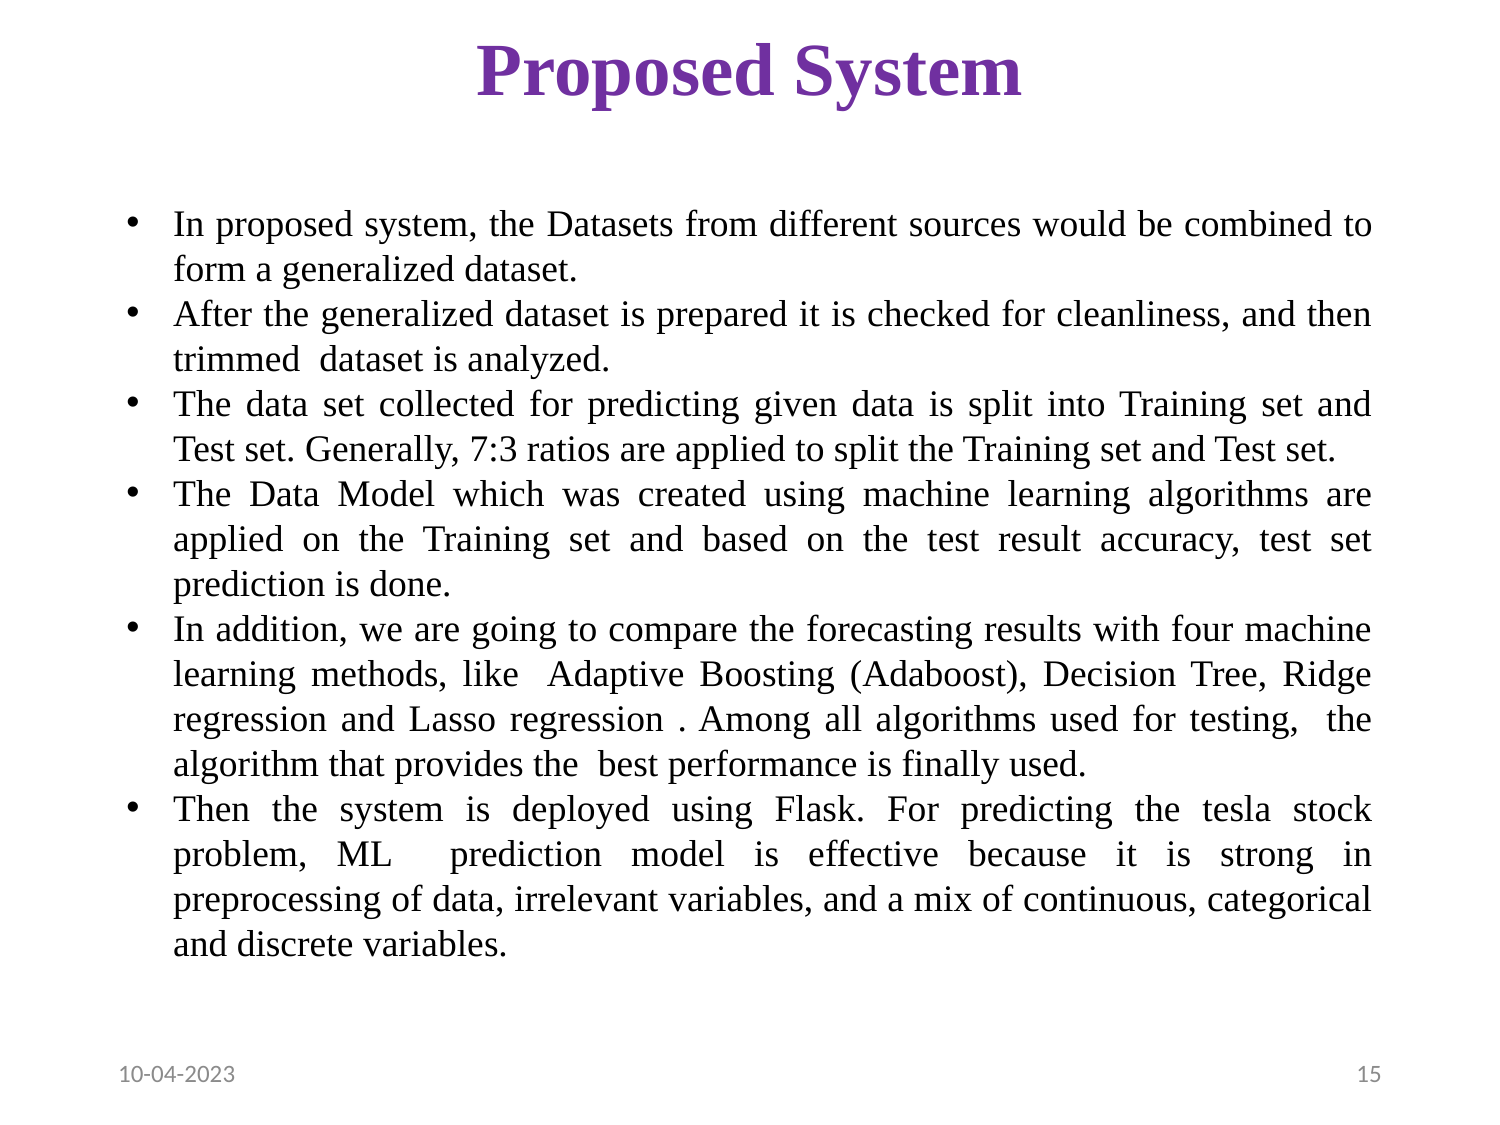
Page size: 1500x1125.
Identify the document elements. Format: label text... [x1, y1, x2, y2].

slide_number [103, 1042, 441, 1103]
text_box In proposed system, the Datasets from different sources would be combined to form a generalized dataset. After the generalized dataset is prepared it is checked for cleanliness, and then trimmed dataset is analyzed. The data set collected for predicting given data is split into Training set and Test set. Generally, 7:3 ratios are applied to split the Training set and Test set. The Data Model which was created using machine learning algorithms are applied on the Training set and based on the test result accuracy, test set prediction is done. In addition, we are going to compare the forecasting results with four machine learning methods, like Adaptive Boosting (Adaboost), Decision Tree, Ridge regression and Lasso regression . Among all algorithms used for testing, the algorithm that provides the best performance is finally used. Then the system is deployed using Flask. For predicting the tesla stock problem, ML prediction model is effective because it is strong in preprocessing of data, irrelevant variables, and a mix of continuous, categorical and discrete variables. [111, 191, 1389, 972]
title Proposed System [103, 27, 1397, 115]
slide_number 15 [1059, 1042, 1397, 1103]
